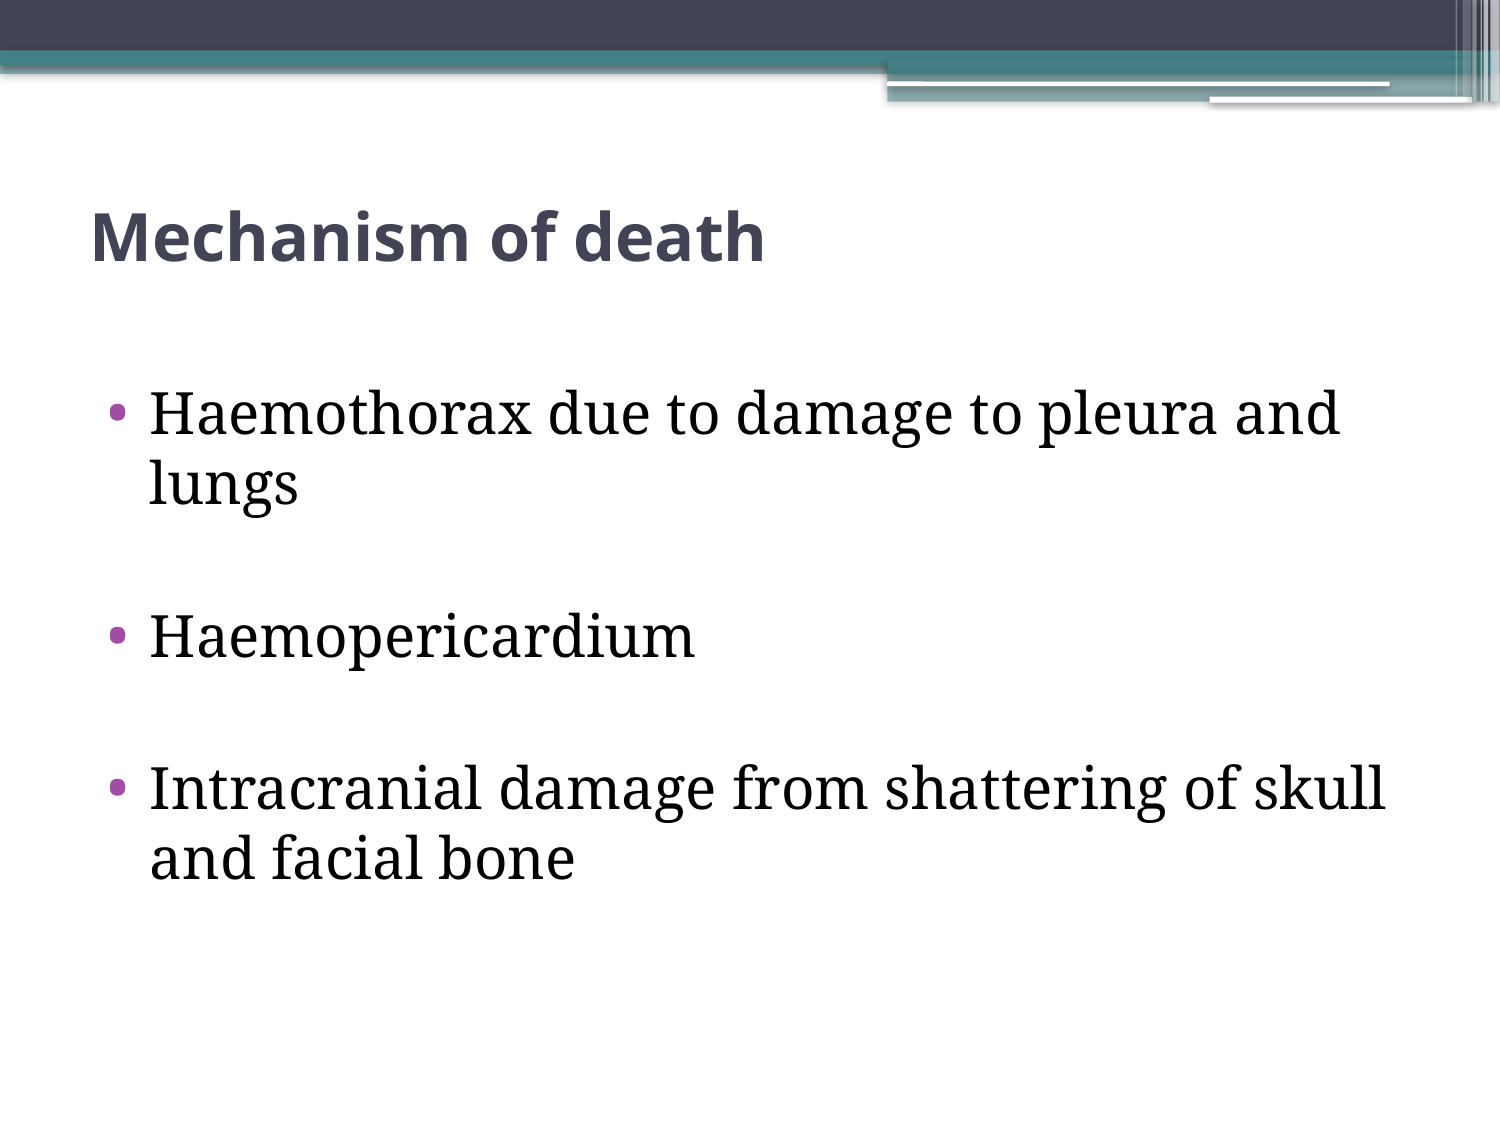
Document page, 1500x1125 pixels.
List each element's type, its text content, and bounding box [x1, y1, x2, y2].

title Mechanism of death [75, 187, 1425, 363]
list Haemothorax due to damage to pleura and lungs Haemopericardium Intracranial damage from shattering of skull and facial bone [75, 368, 1425, 1079]
